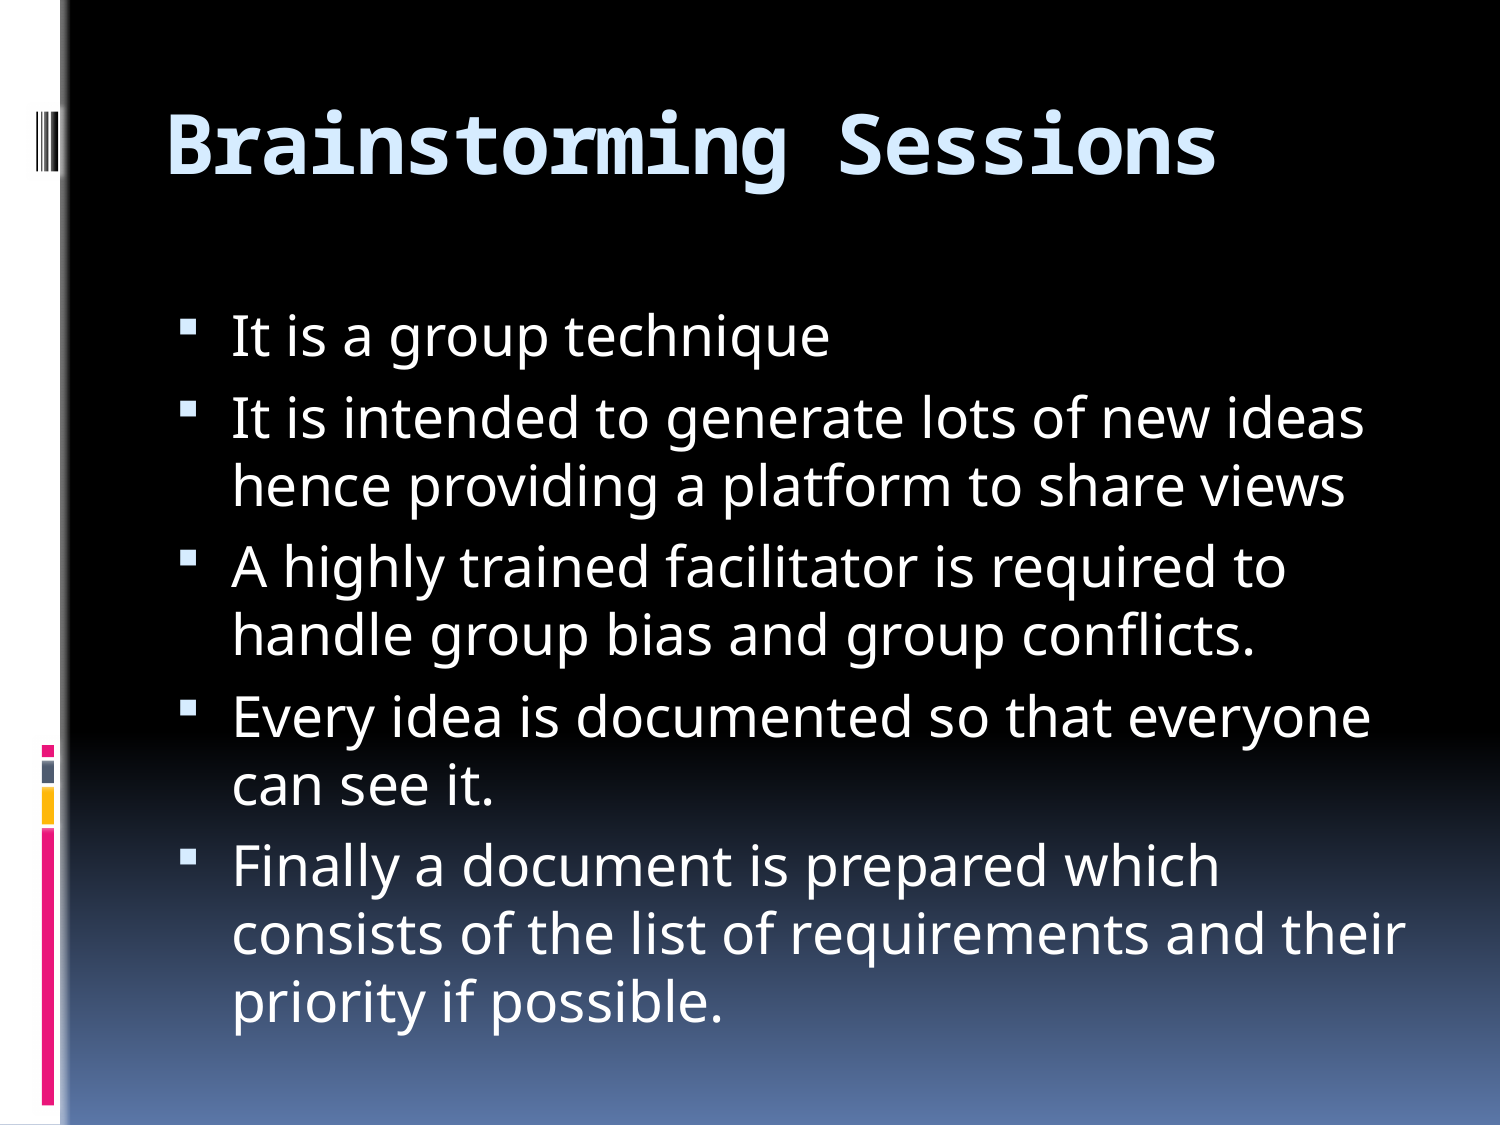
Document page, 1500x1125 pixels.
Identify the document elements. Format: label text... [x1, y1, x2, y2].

list It is a group technique It is intended to generate lots of new ideas hence providing a platform to share views A highly trained facilitator is required to handle group bias and group conflicts. Every idea is documented so that everyone can see it. Finally a document is prepared which consists of the list of requirements and their priority if possible. [150, 292, 1425, 1043]
title Brainstorming Sessions [150, 83, 1425, 234]
